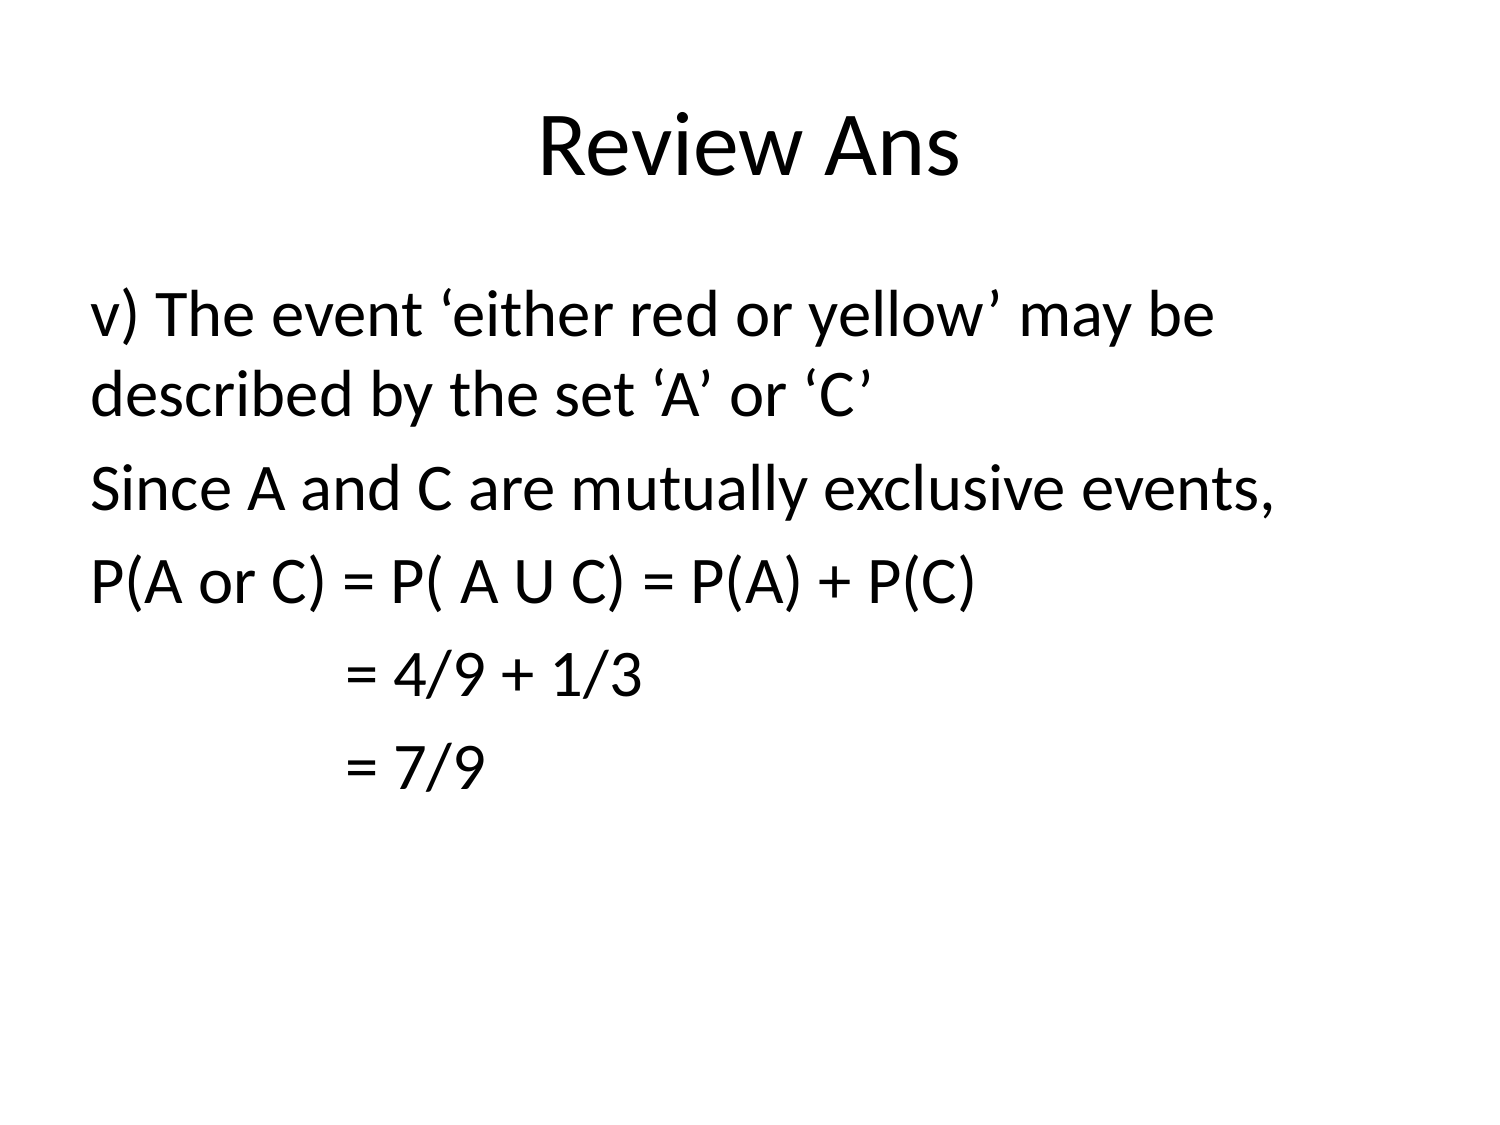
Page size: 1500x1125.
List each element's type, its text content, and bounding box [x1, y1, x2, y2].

title Review Ans [75, 45, 1425, 233]
list v) The event ‘either red or yellow’ may be described by the set ‘A’ or ‘C’ Since A and C are mutually exclusive events, P(A or C) = P( A U C) = P(A) + P(C) = 4/9 + 1/3 = 7/9 [75, 262, 1425, 1005]
